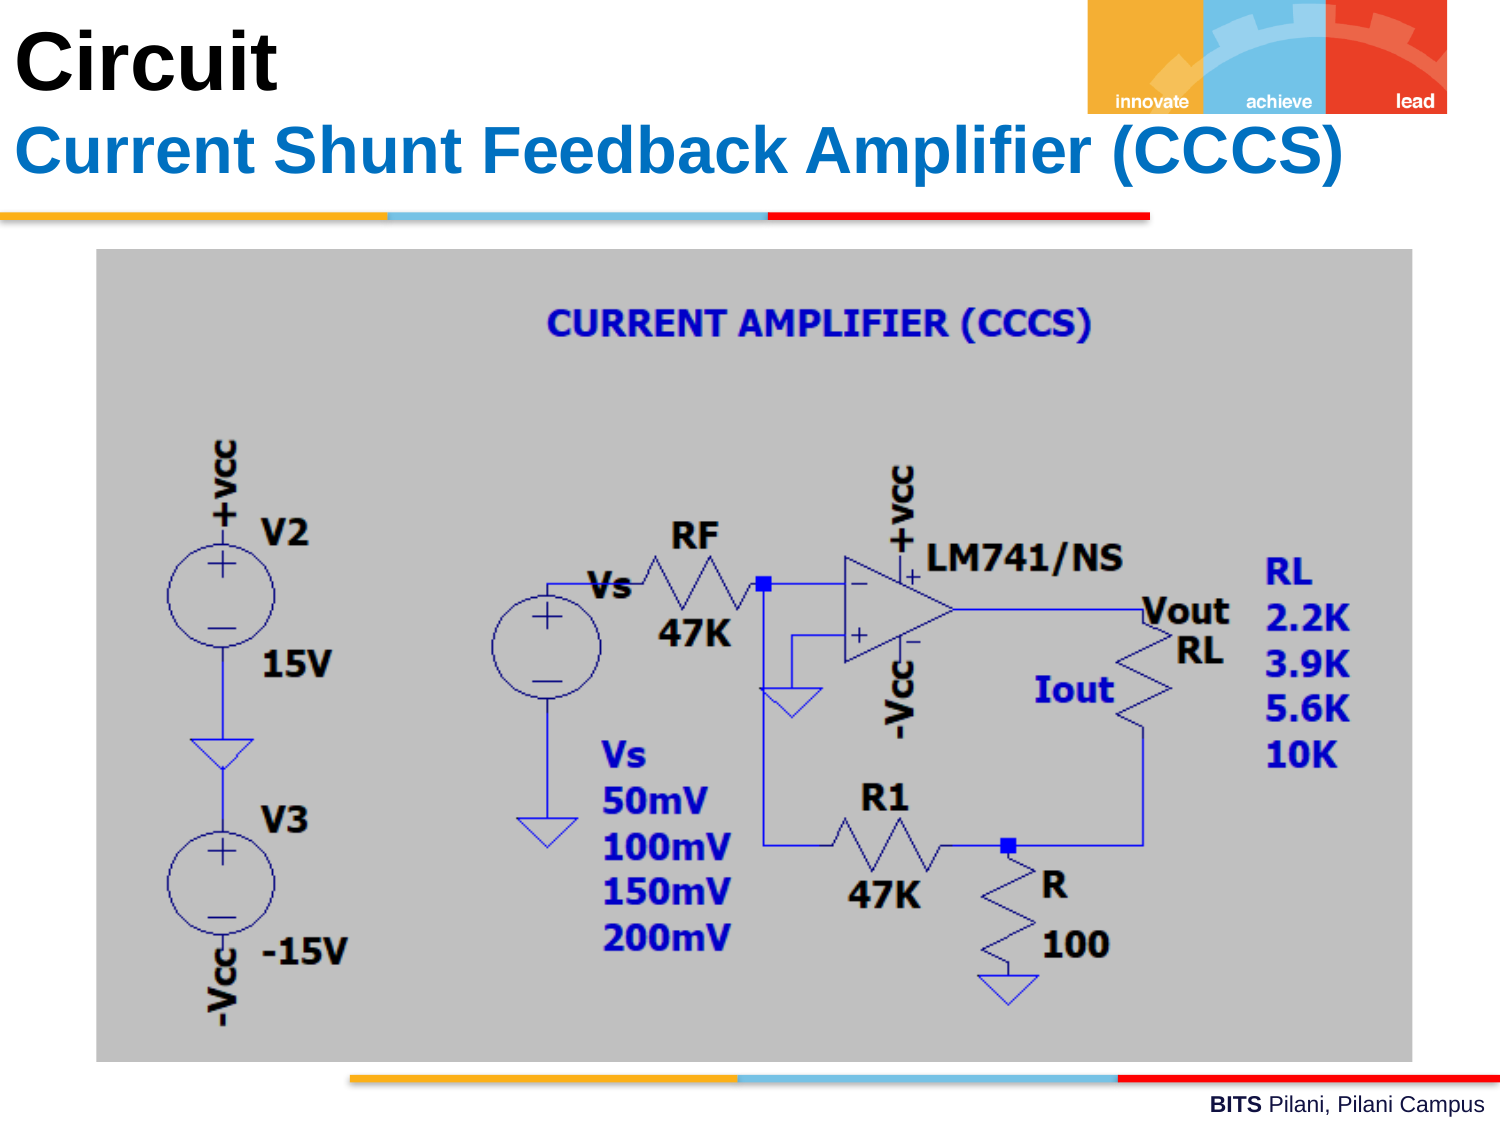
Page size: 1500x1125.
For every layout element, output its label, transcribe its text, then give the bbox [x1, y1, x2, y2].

picture [96, 249, 1413, 1063]
title Circuit Current Shunt Feedback Amplifier (CCCS) [0, 0, 1463, 200]
